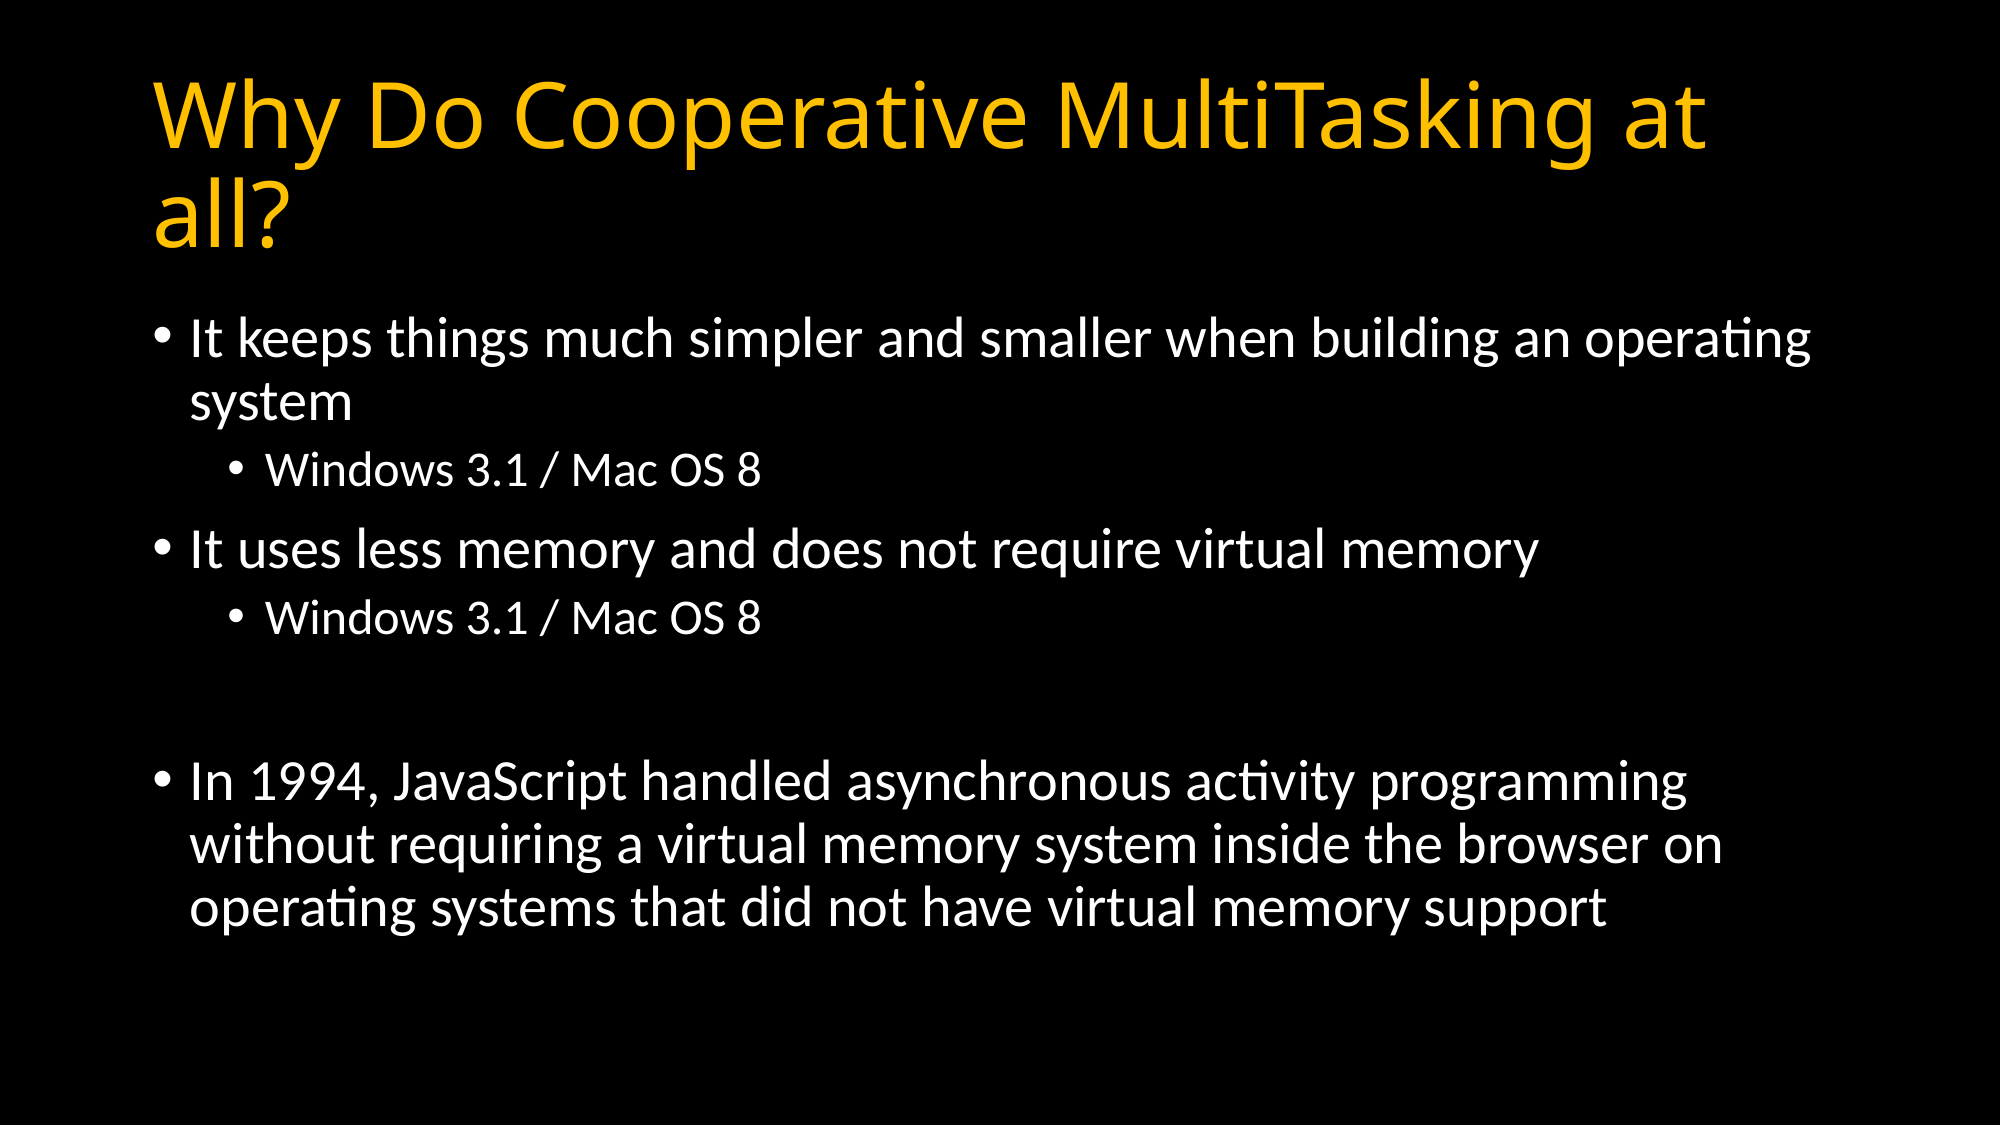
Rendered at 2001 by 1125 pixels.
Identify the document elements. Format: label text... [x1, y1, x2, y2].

title Why Do Cooperative MultiTasking at all? [137, 59, 1863, 278]
list It keeps things much simpler and smaller when building an operating system Windows 3.1 / Mac OS 8 It uses less memory and does not require virtual memory Windows 3.1 / Mac OS 8 In 1994, JavaScript handled asynchronous activity programming without requiring a virtual memory system inside the browser on operating systems that did not have virtual memory support [137, 299, 1863, 1014]
